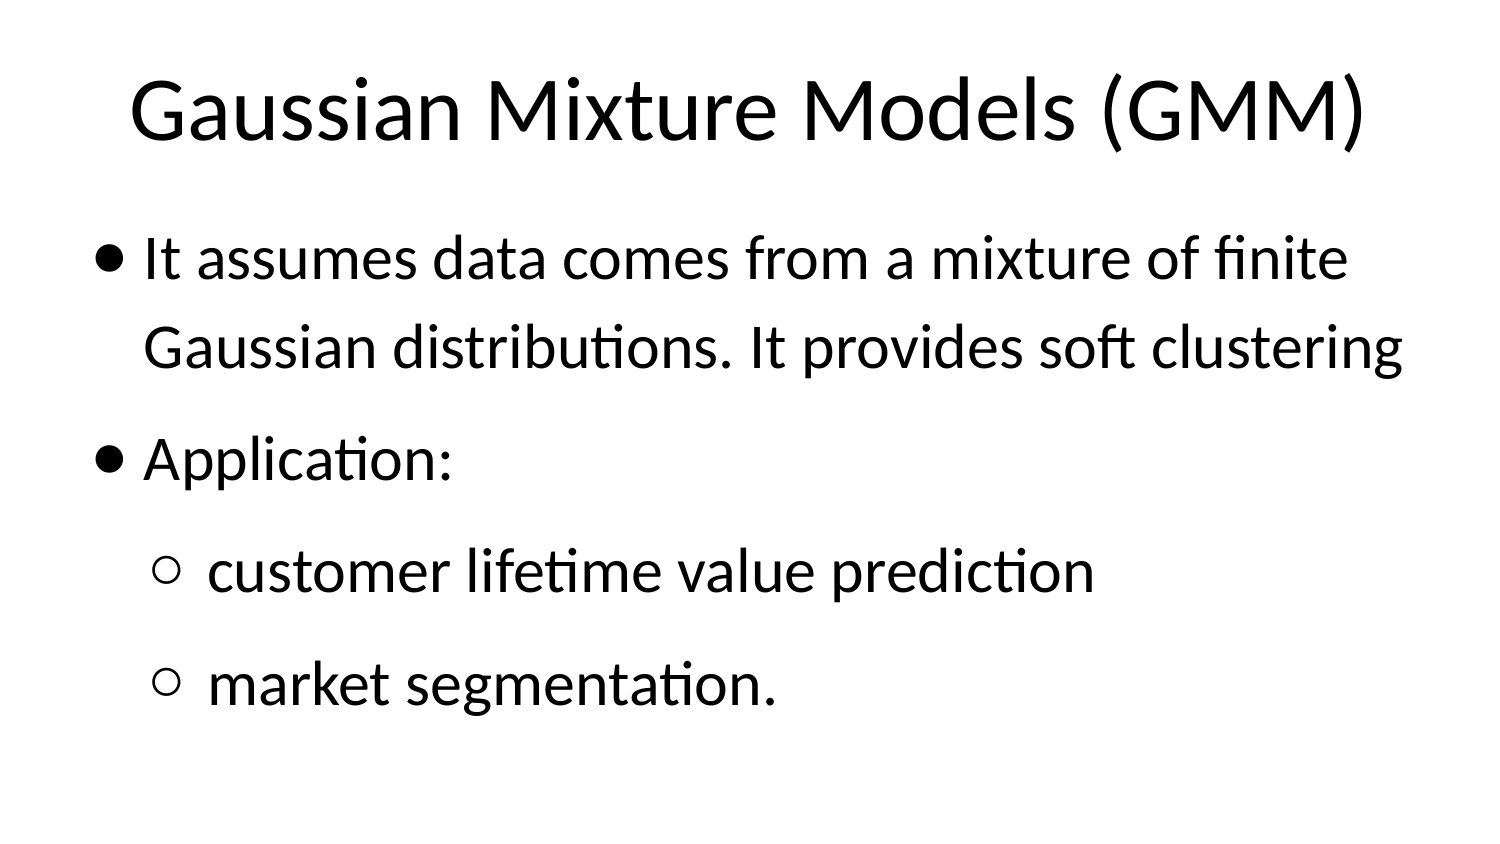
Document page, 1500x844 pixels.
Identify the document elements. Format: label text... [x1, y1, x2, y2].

title Gaussian Mixture Models (GMM) [75, 33, 1425, 175]
list It assumes data comes from a mixture of finite Gaussian distributions. It provides soft clustering Application: customer lifetime value prediction market segmentation. [75, 196, 1425, 754]
